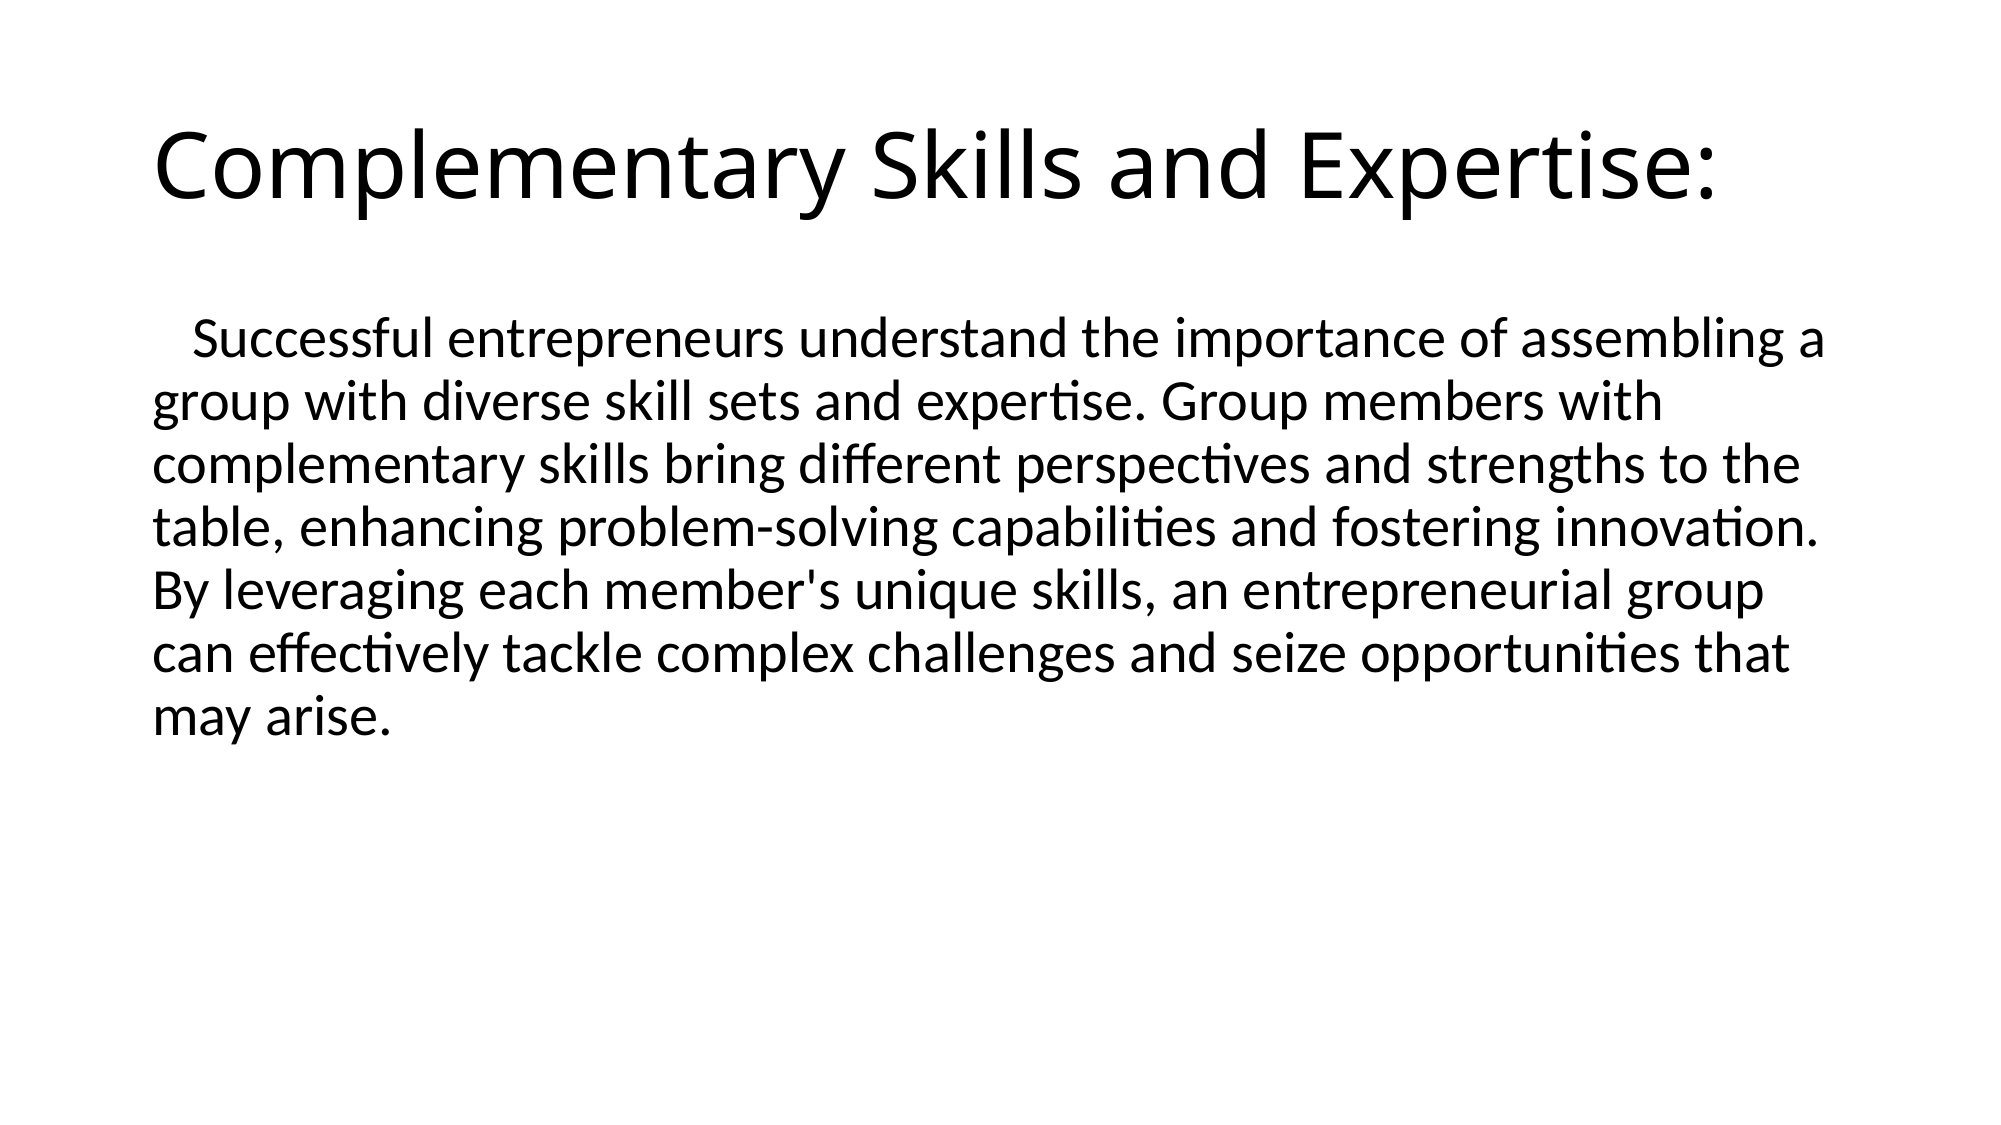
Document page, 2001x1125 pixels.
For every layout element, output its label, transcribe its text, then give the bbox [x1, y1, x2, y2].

list Successful entrepreneurs understand the importance of assembling a group with diverse skill sets and expertise. Group members with complementary skills bring different perspectives and strengths to the table, enhancing problem-solving capabilities and fostering innovation. By leveraging each member's unique skills, an entrepreneurial group can effectively tackle complex challenges and seize opportunities that may arise. [137, 299, 1863, 1014]
title Complementary Skills and Expertise: [137, 59, 1863, 278]
